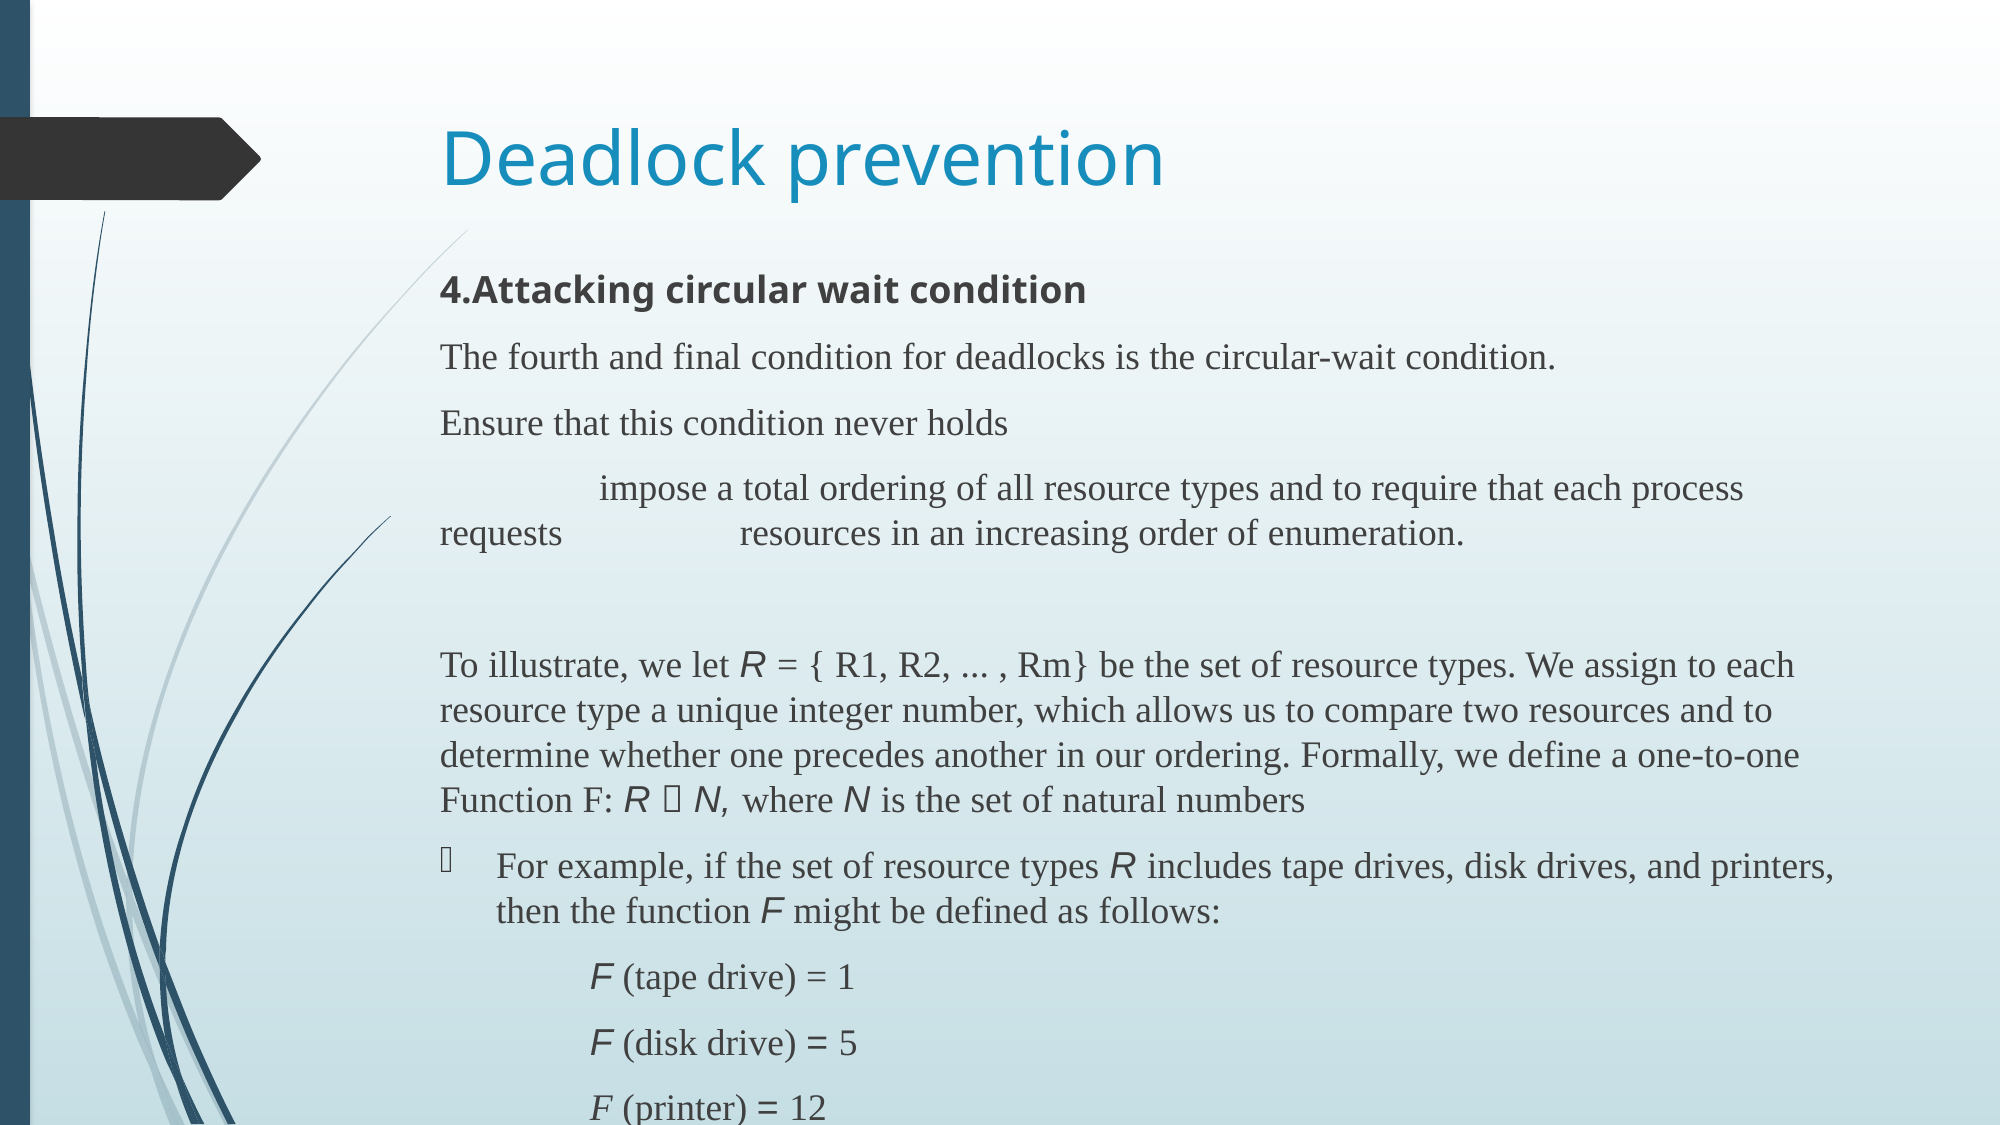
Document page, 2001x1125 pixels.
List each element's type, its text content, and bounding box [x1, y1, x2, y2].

title Deadlock prevention [425, 102, 1888, 258]
list 4.Attacking circular wait condition The fourth and final condition for deadlocks is the circular-wait condition. Ensure that this condition never holds impose a total ordering of all resource types and to require that each process requests resources in an increasing order of enumeration. To illustrate, we let R = { R1, R2, ... , Rm} be the set of resource types. We assign to each resource type a unique integer number, which allows us to compare two resources and to determine whether one precedes another in our ordering. Formally, we define a one-to-one Function F: R  N, where N is the set of natural numbers For example, if the set of resource types R includes tape drives, disk drives, and printers, then the function F might be defined as follows: F (tape drive) = 1 F (disk drive) = 5 F (printer) = 12 [424, 258, 1888, 1125]
